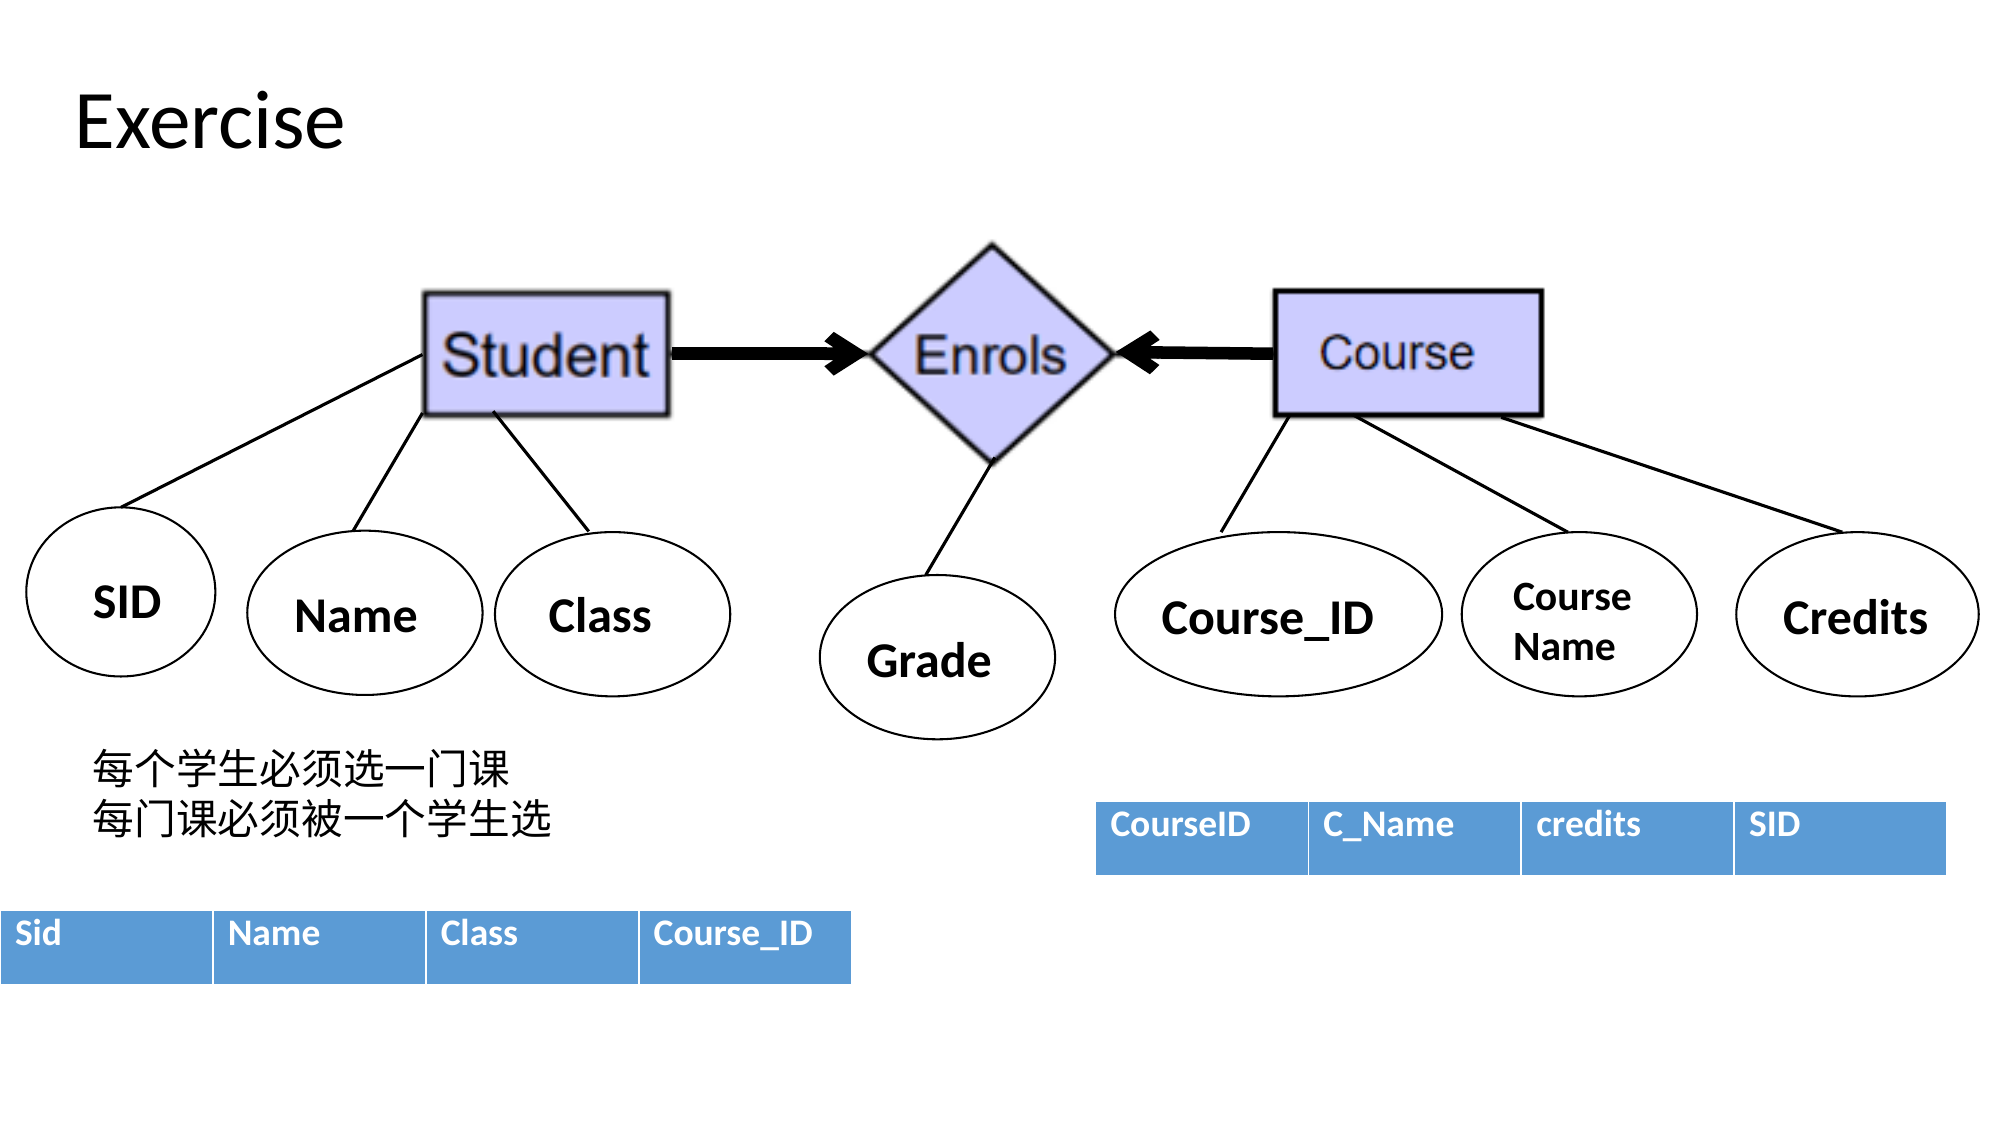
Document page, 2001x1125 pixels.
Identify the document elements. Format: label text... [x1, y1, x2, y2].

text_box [26, 211, 1979, 740]
table_header Class [427, 911, 638, 984]
table_header Sid [1, 911, 212, 984]
table_header SID [1735, 802, 1946, 875]
text_box Exercise [60, 57, 1242, 173]
table_header Name [214, 911, 425, 984]
table_header C_Name [1309, 802, 1520, 875]
table_header CourseID [1096, 802, 1308, 875]
table_header credits [1522, 802, 1733, 875]
text_box 每个学生必须选一门课 每门课必须被一个学生选 [78, 740, 1569, 851]
table_header Course_ID [640, 911, 851, 984]
